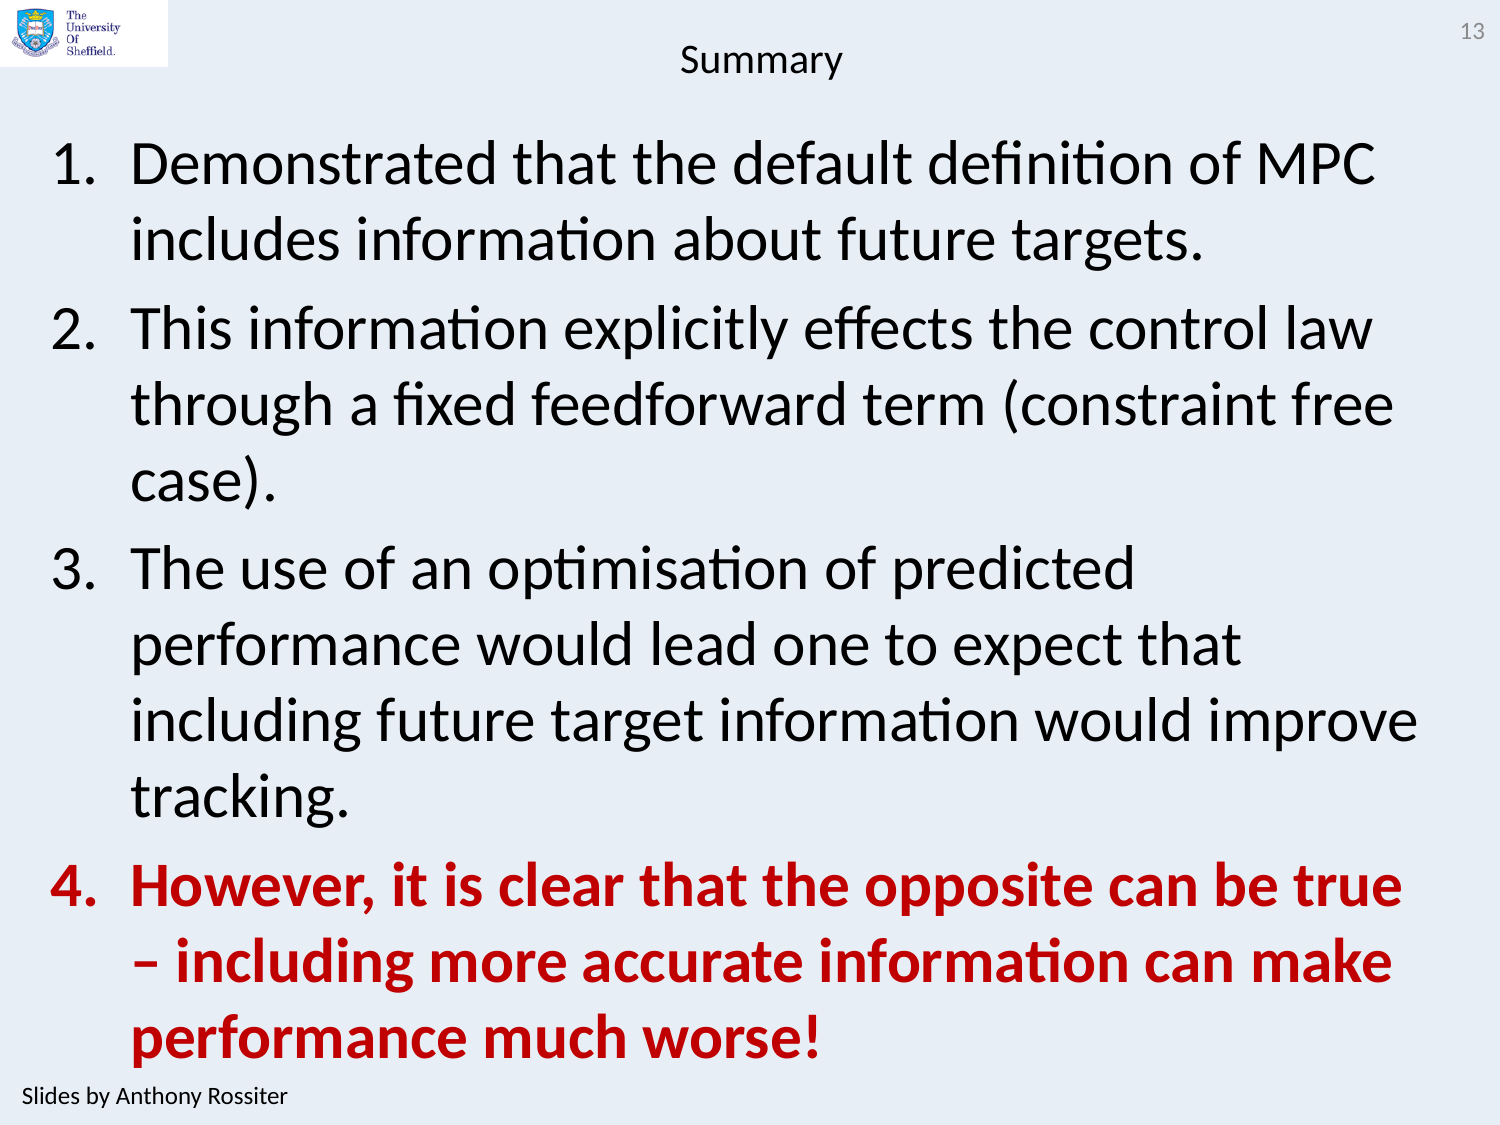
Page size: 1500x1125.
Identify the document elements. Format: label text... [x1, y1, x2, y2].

list Demonstrated that the default definition of MPC includes information about future targets. This information explicitly effects the control law through a fixed feedforward term (constraint free case). The use of an optimisation of predicted performance would lead one to expect that including future target information would improve tracking. However, it is clear that the opposite can be true – including more accurate information can make performance much worse! [35, 113, 1465, 1083]
picture [0, 0, 168, 67]
title Summary [105, 23, 1418, 90]
footer Slides by Anthony Rossiter [0, 1065, 317, 1125]
slide_number 13 [1335, 0, 1500, 60]
